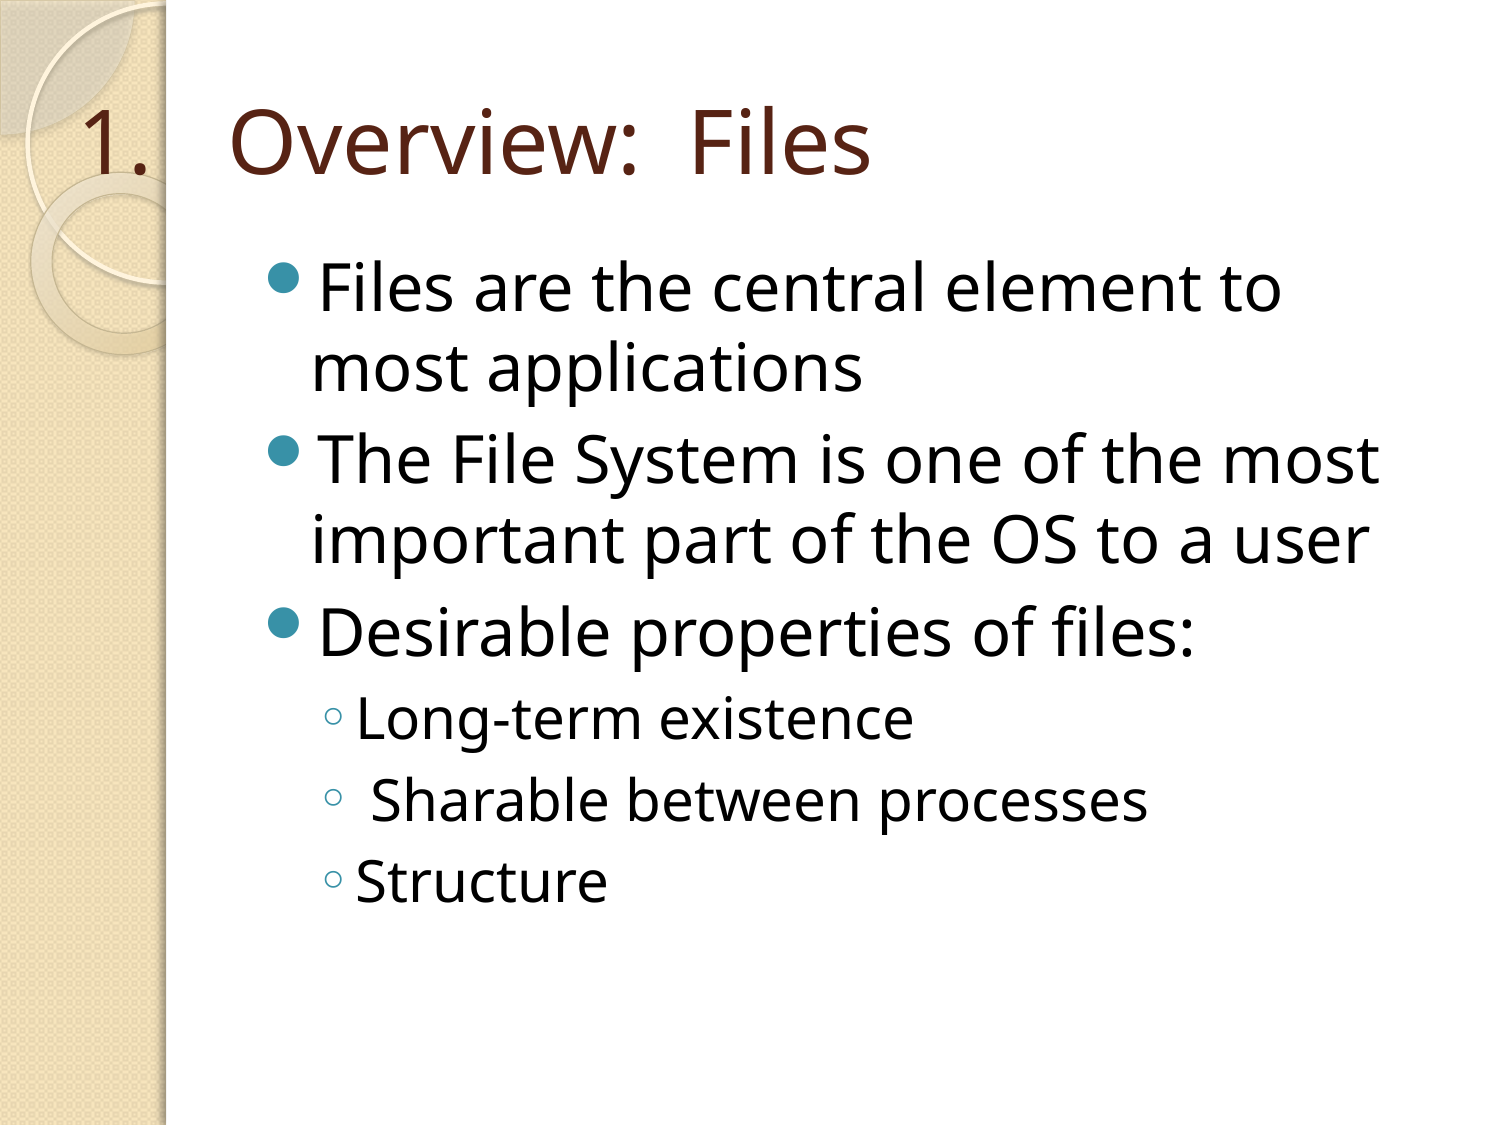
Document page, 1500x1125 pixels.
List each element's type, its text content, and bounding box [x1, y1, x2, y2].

title 1. Overview: Files [62, 45, 1466, 233]
list Files are the central element to most applications The File System is one of the most important part of the OS to a user Desirable properties of files: Long-term existence Sharable between processes Structure [235, 237, 1466, 1025]
